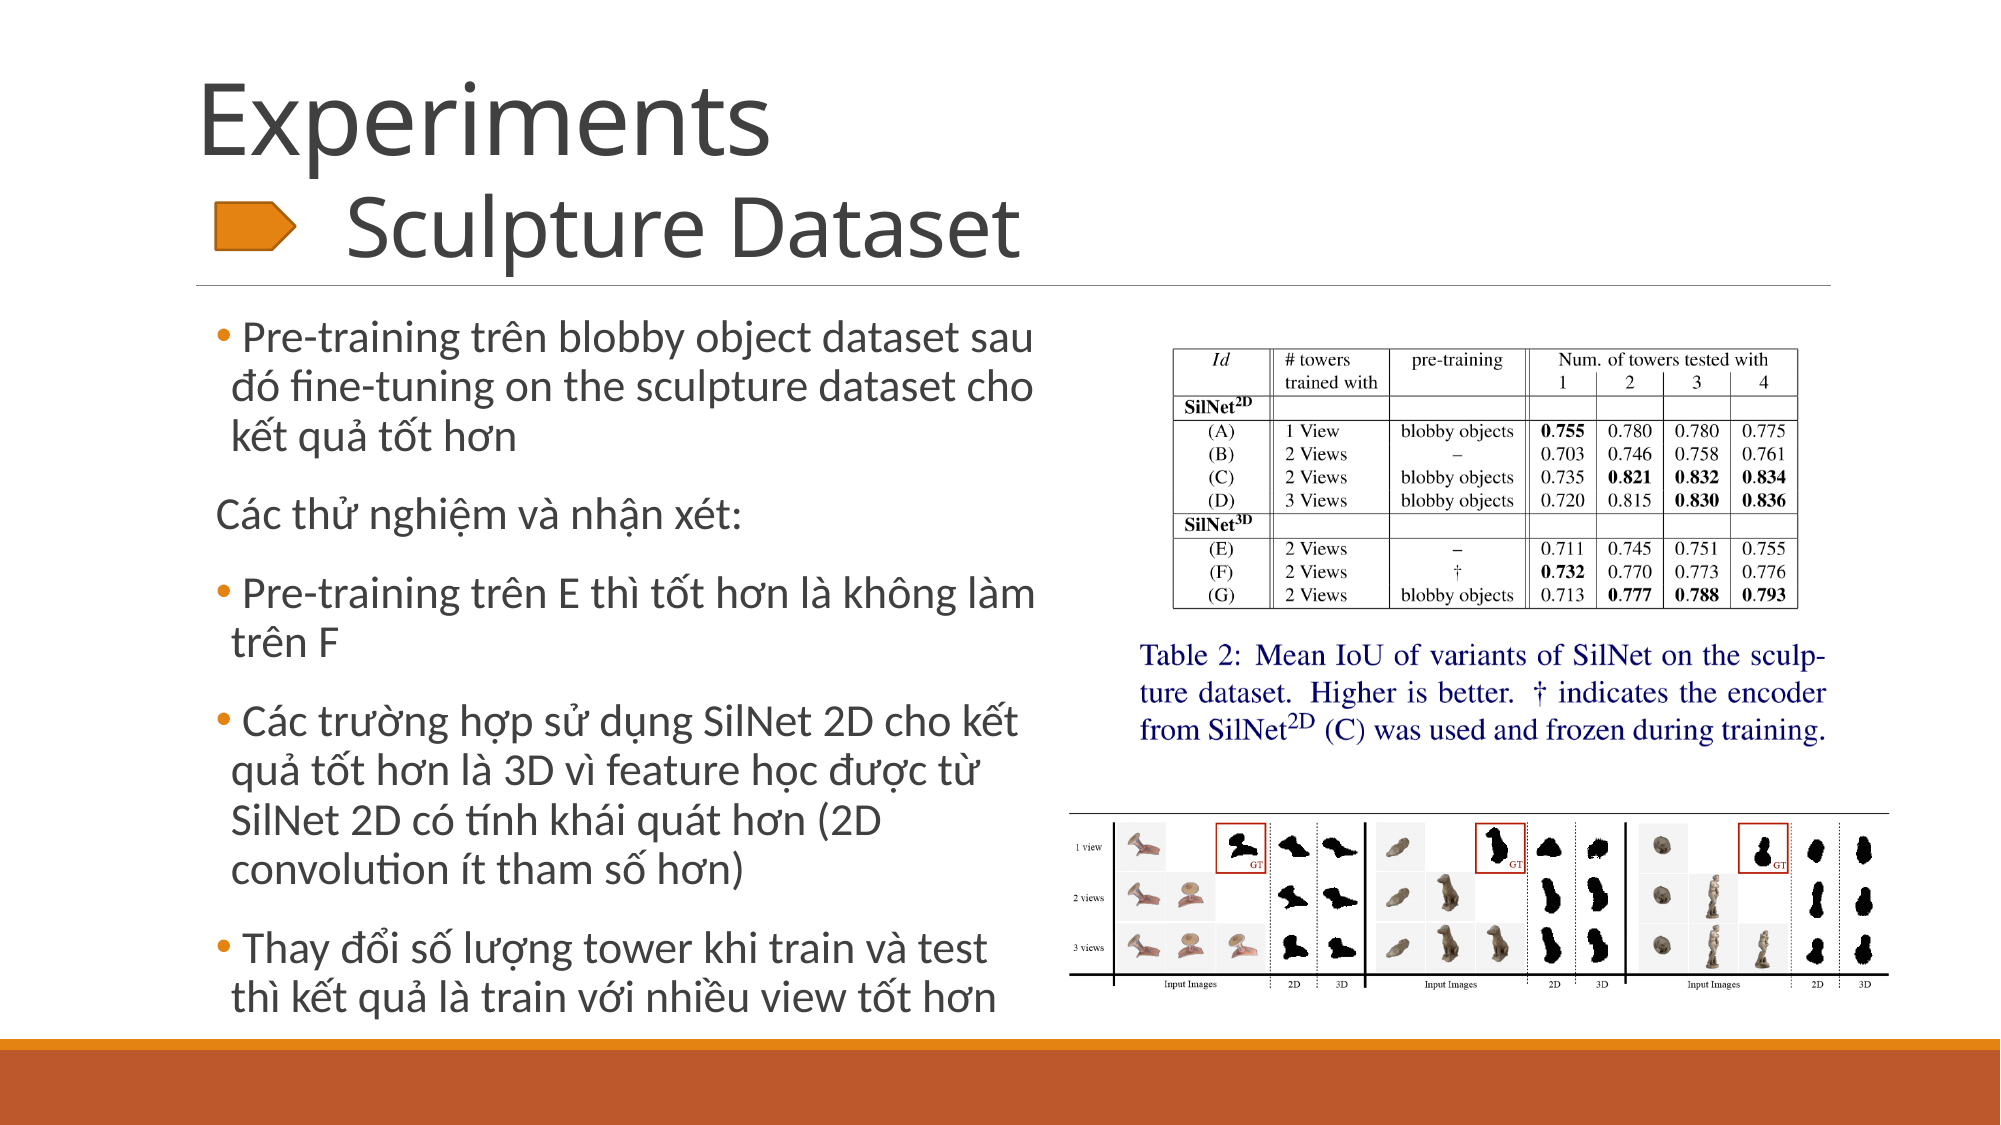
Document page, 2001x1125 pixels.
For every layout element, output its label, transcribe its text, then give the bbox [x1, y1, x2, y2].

picture [1131, 340, 1831, 753]
list Pre-training trên blobby object dataset sau đó fine-tuning on the sculpture dataset cho kết quả tốt hơn Các thử nghiệm và nhận xét: Pre-training trên E thì tốt hơn là không làm trên F Các trường hợp sử dụng SilNet 2D cho kết quả tốt hơn là 3D vì feature học được từ SilNet 2D có tính khái quát hơn (2D convolution ít tham số hơn) Thay đổi số lượng tower khi train và test thì kết quả là train với nhiều view tốt hơn [215, 305, 1046, 1037]
text_box [214, 201, 297, 252]
picture [1063, 807, 1894, 993]
title Experiments Sculpture Dataset [180, 47, 1830, 285]
